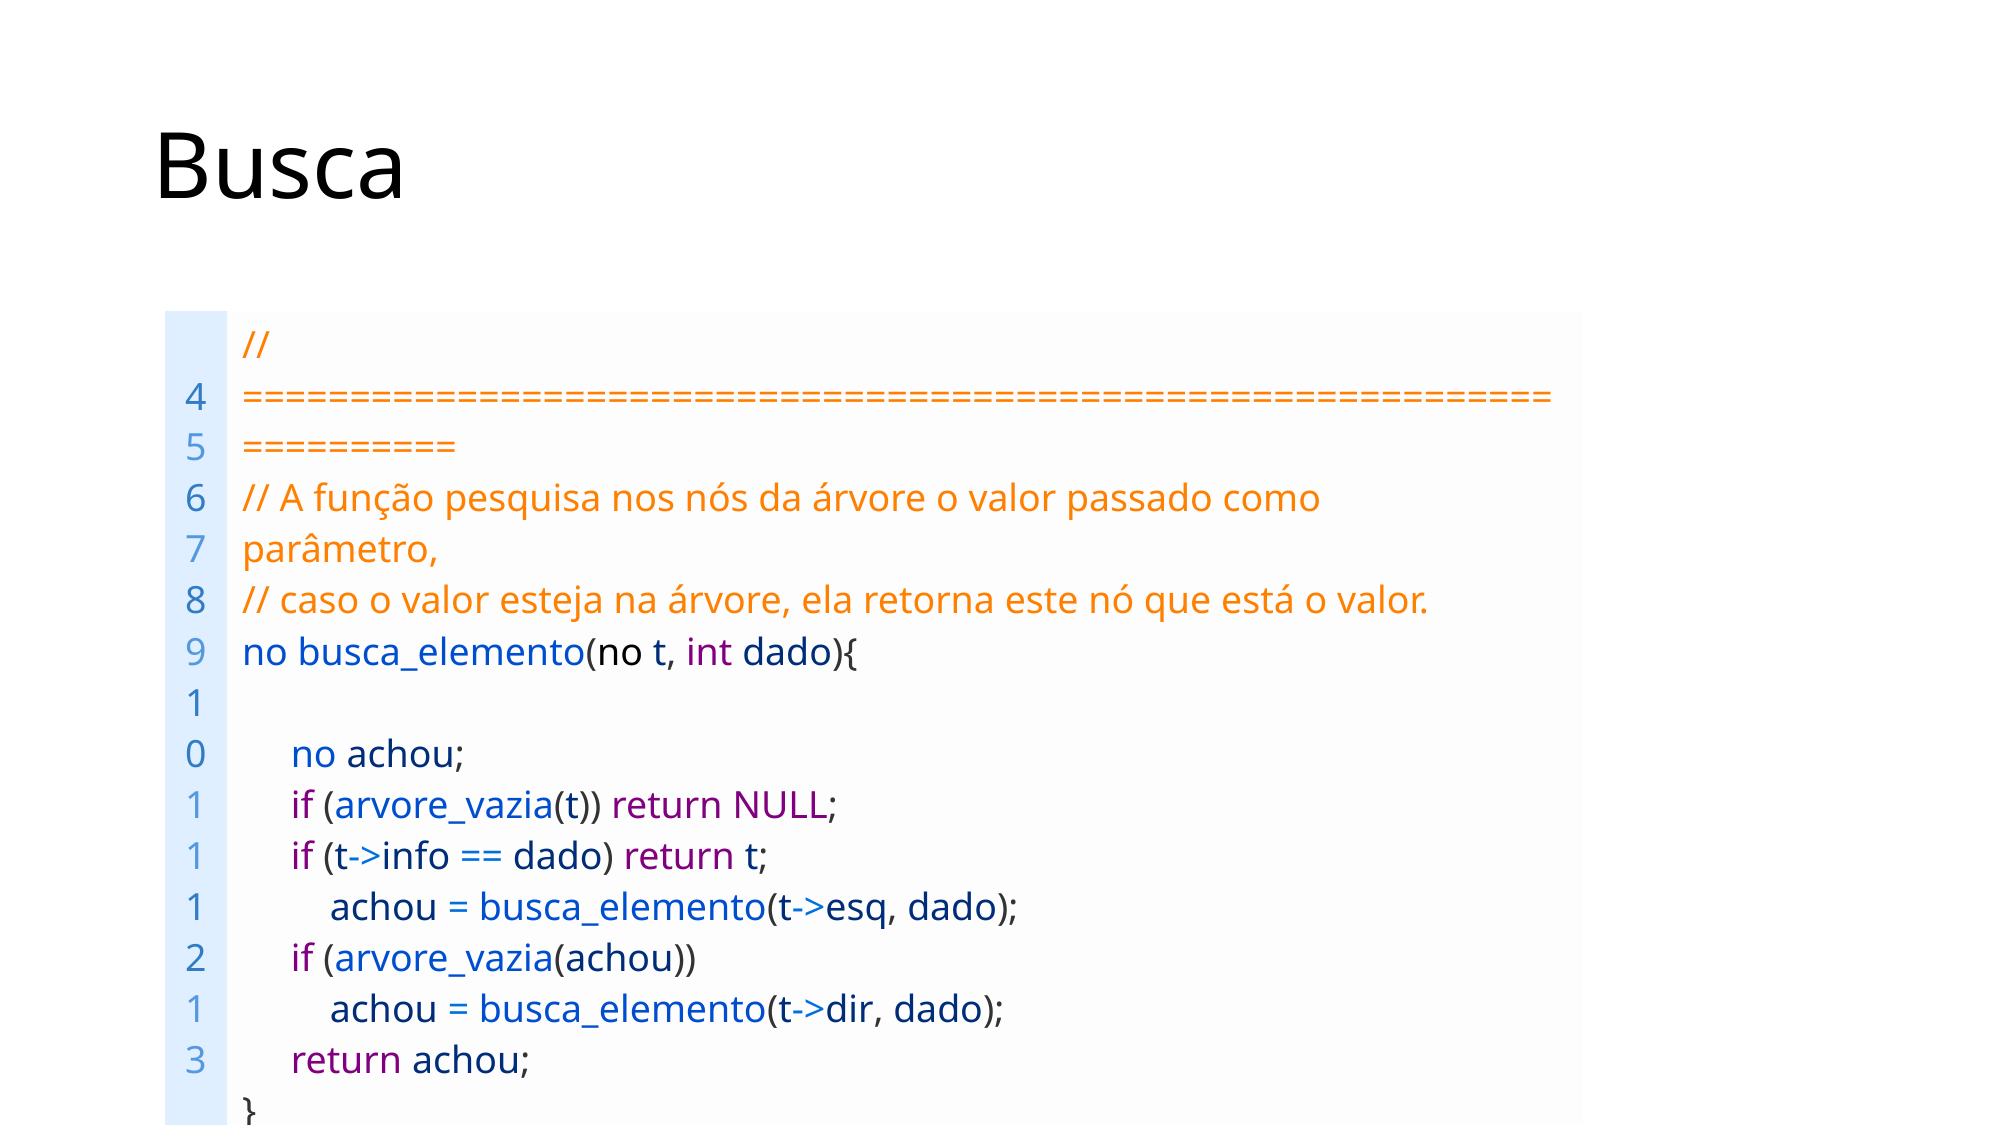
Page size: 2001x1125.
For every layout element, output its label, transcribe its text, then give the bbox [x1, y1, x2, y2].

table_header //======================================================================= // A função pesquisa nos nós da árvore o valor passado como parâmetro, // caso o valor esteja na árvore, ela retorna este nó que está o valor. no busca_elemento(no t, int dado){ no achou; if (arvore_vazia(t)) return NULL; if (t->info == dado) return t; achou = busca_elemento(t->esq, dado); if (arvore_vazia(achou)) achou = busca_elemento(t->dir, dado); return achou; } [227, 311, 1583, 1125]
table_header 4 5 6 7 8 9 10 11 12 13 [165, 311, 227, 1125]
title Busca [137, 59, 1863, 278]
